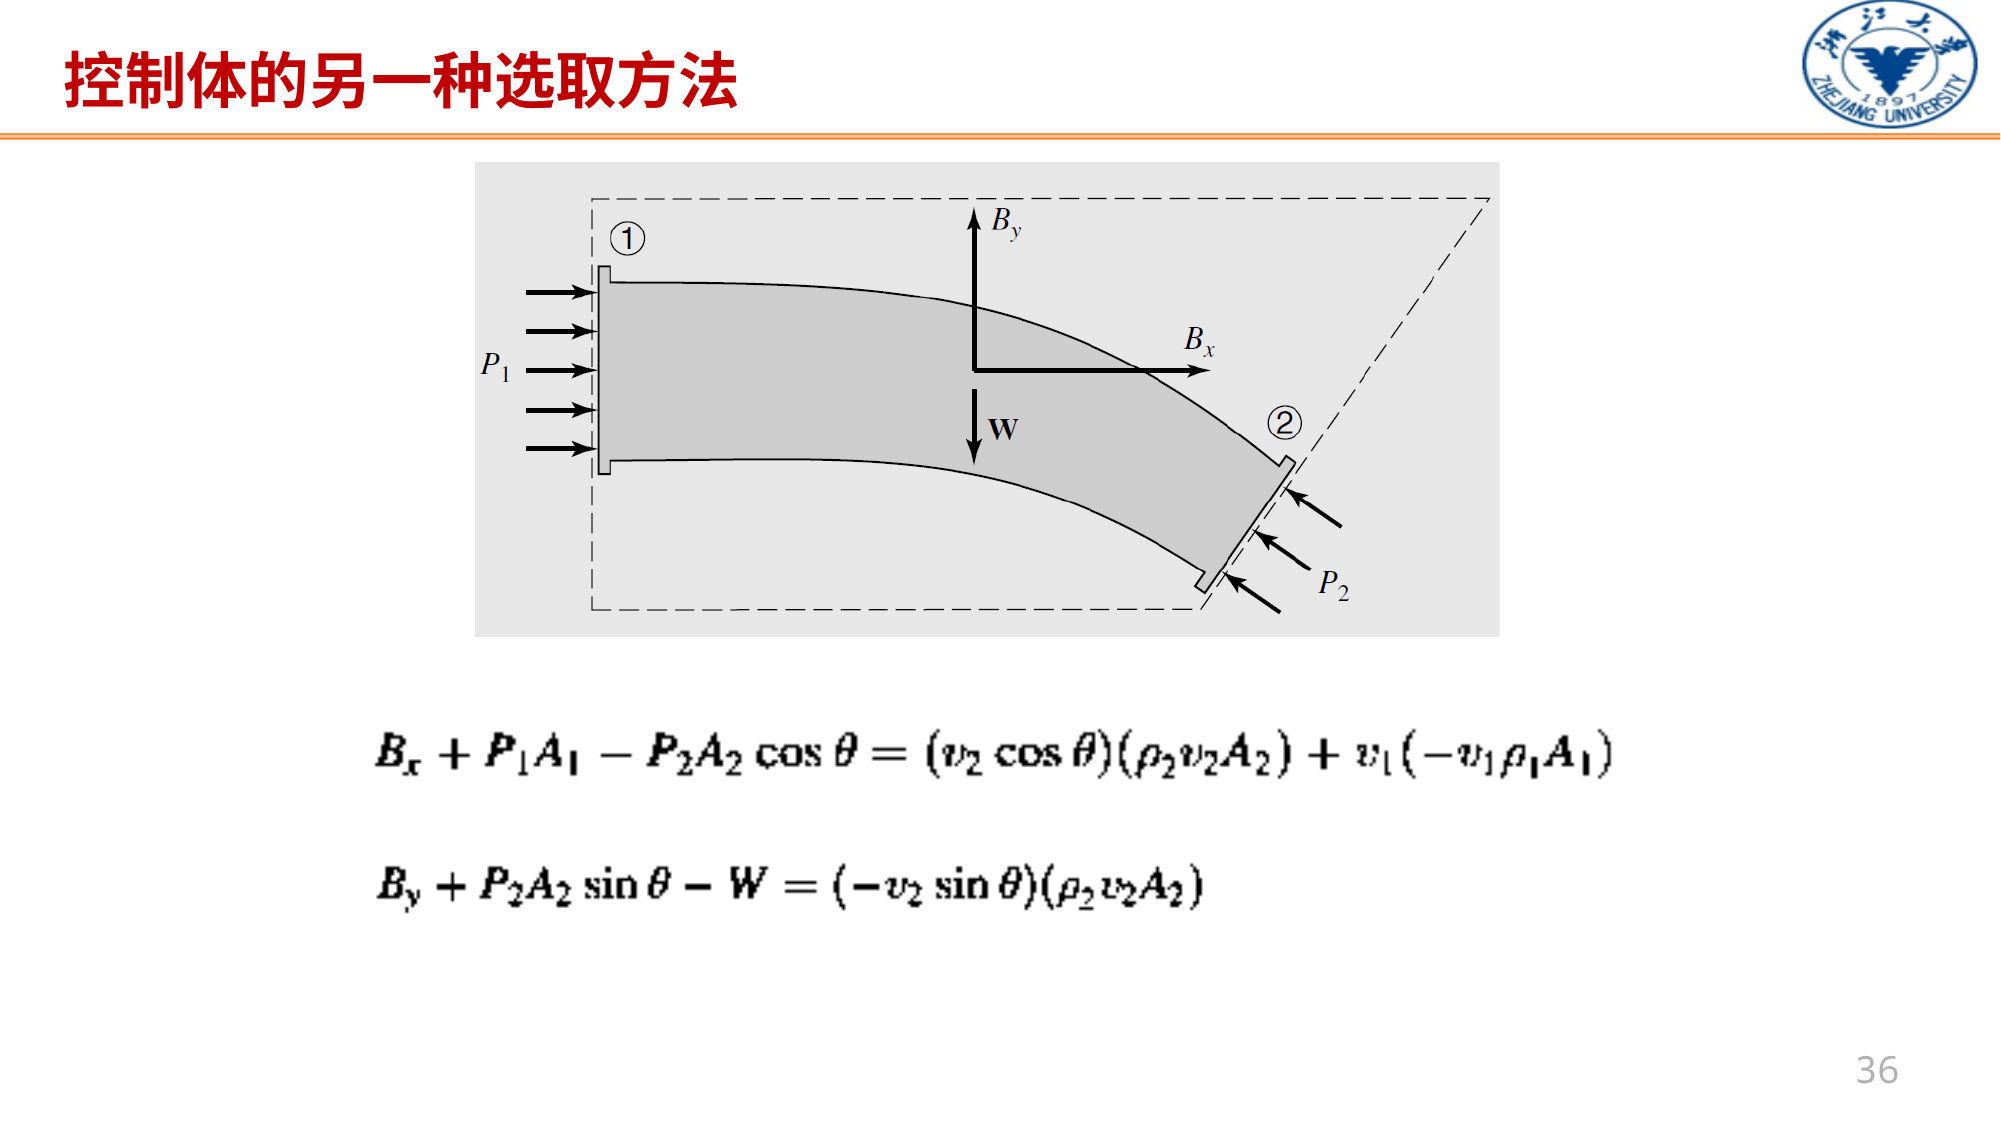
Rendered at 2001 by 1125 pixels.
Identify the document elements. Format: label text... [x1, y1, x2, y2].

title 控制体的另一种选取方法 [63, 42, 1937, 117]
slide_number 36 [1440, 1046, 1900, 1092]
picture [0, 0, 2001, 1125]
